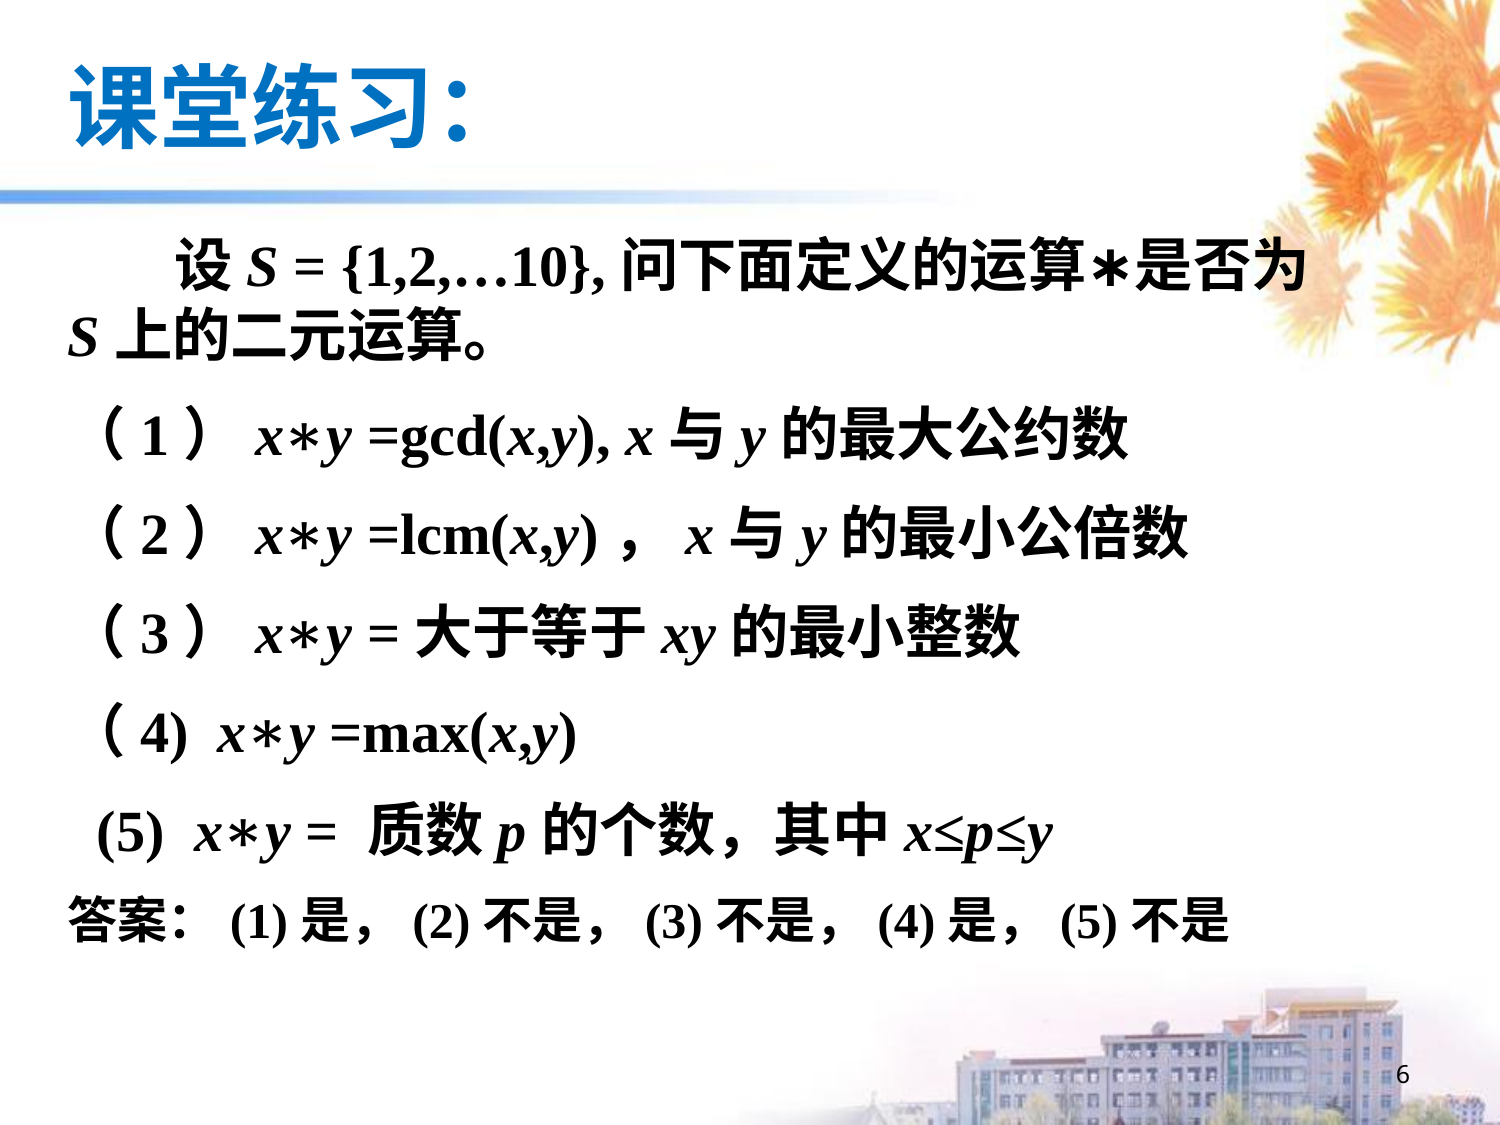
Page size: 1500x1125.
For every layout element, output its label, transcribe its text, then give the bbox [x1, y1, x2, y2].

picture [0, 0, 1500, 1125]
text_box 课堂练习： [53, 42, 1329, 168]
text_box 设S = {1,2,…10},问下面定义的运算∗是否为S上的二元运算。 （1）x∗y =gcd(x,y), x与y的最大公约数 （2）x∗y =lcm(x,y)，x与y的最小公倍数 （3）x∗y =大于等于xy的最小整数 （4) x∗y =max(x,y) (5) x∗y = 质数p的个数，其中x≤p≤y 答案：(1)是，(2)不是，(3)不是，(4)是，(5)不是 [53, 220, 1329, 956]
slide_number 6 [1074, 1024, 1426, 1101]
